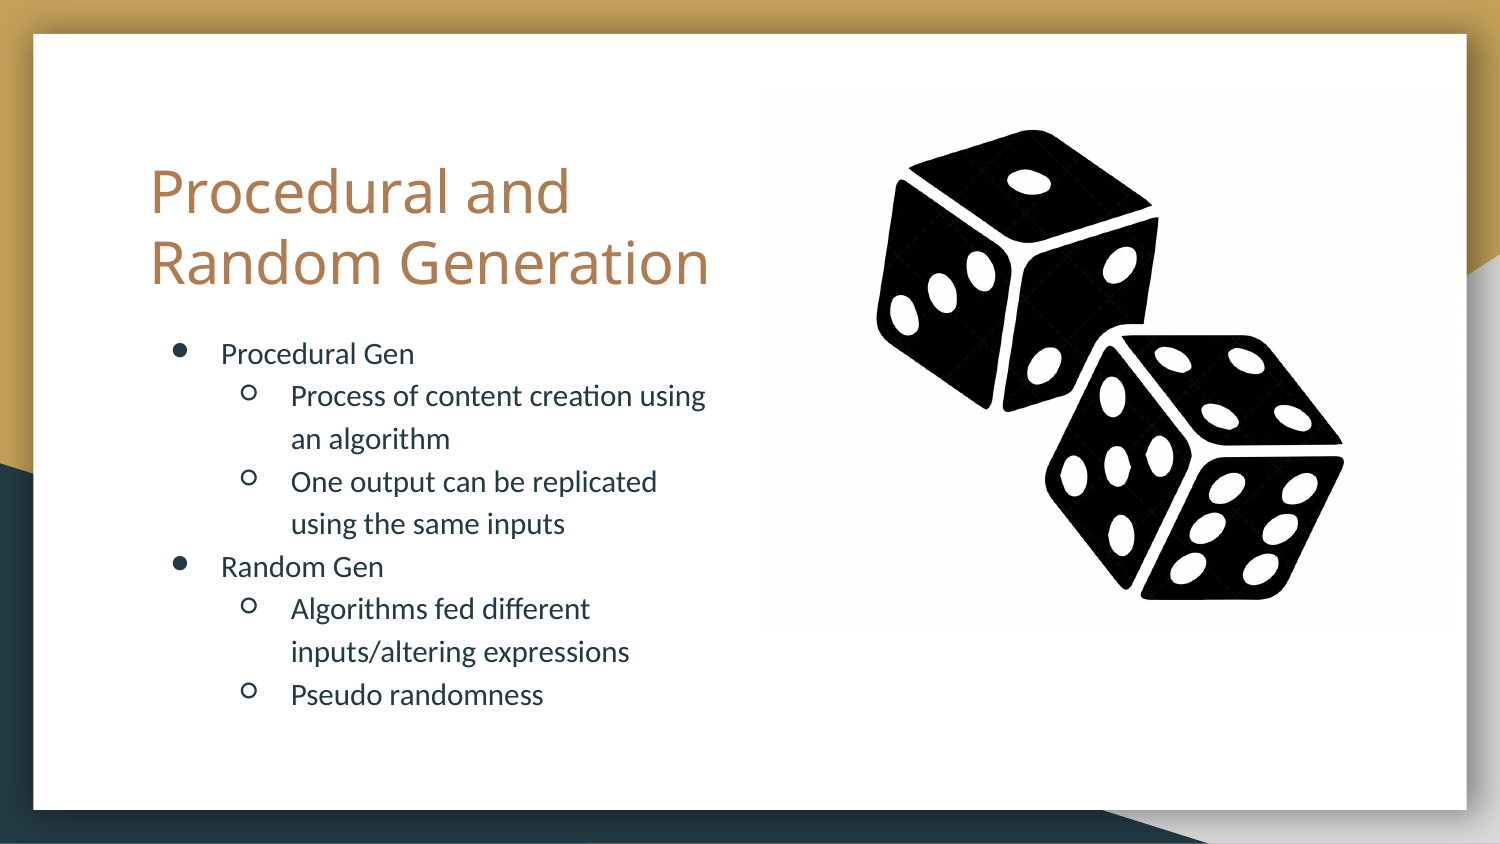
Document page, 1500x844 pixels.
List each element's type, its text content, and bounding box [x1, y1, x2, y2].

title Procedural and Random Generation [134, 138, 743, 313]
list Procedural Gen Process of content creation using an algorithm One output can be replicated using the same inputs Random Gen Algorithms fed different inputs/altering expressions Pseudo randomness [136, 312, 745, 729]
picture [756, 92, 1463, 633]
